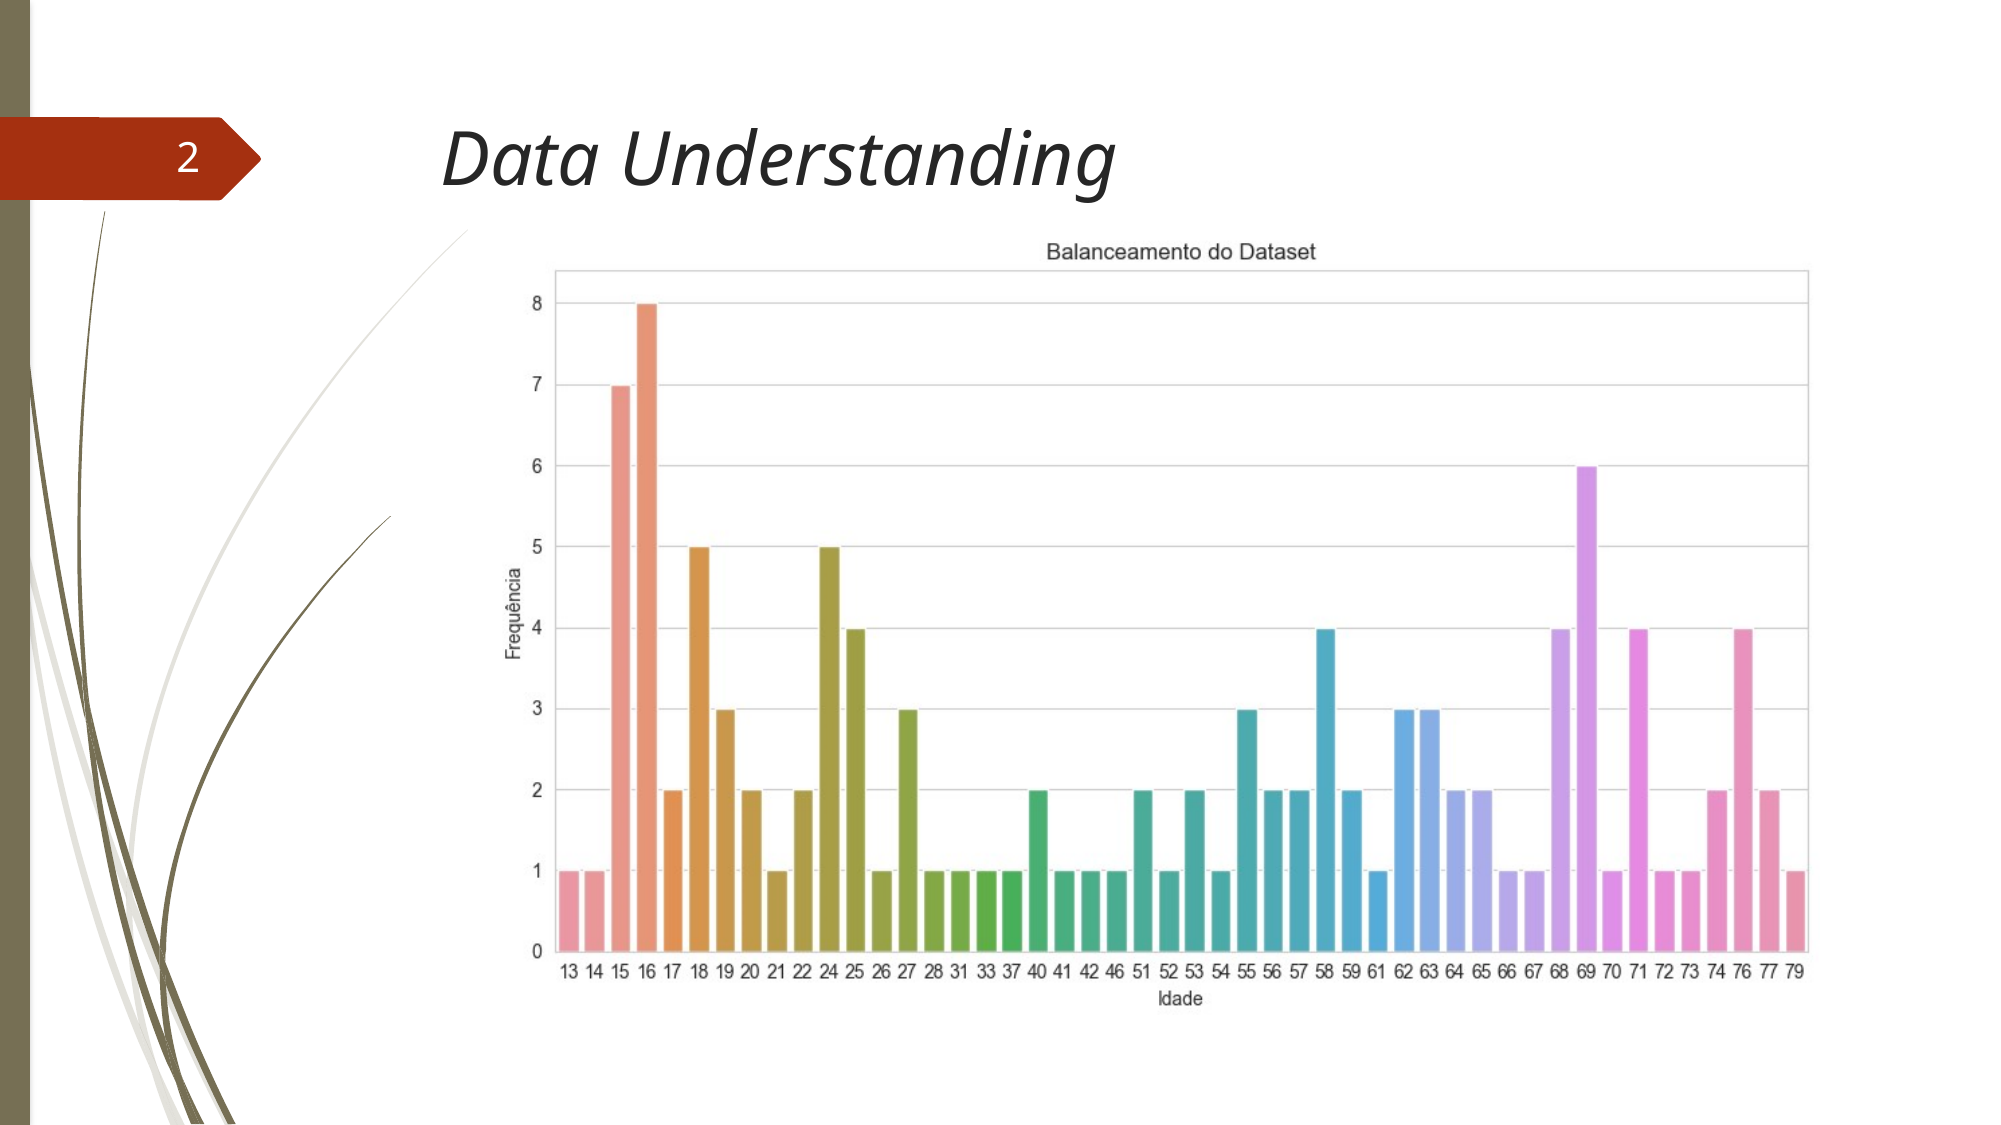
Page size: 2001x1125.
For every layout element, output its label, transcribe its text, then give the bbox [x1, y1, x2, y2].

title Data Understanding [425, 102, 1888, 313]
picture [492, 230, 1821, 1023]
slide_number 2 [87, 129, 216, 190]
